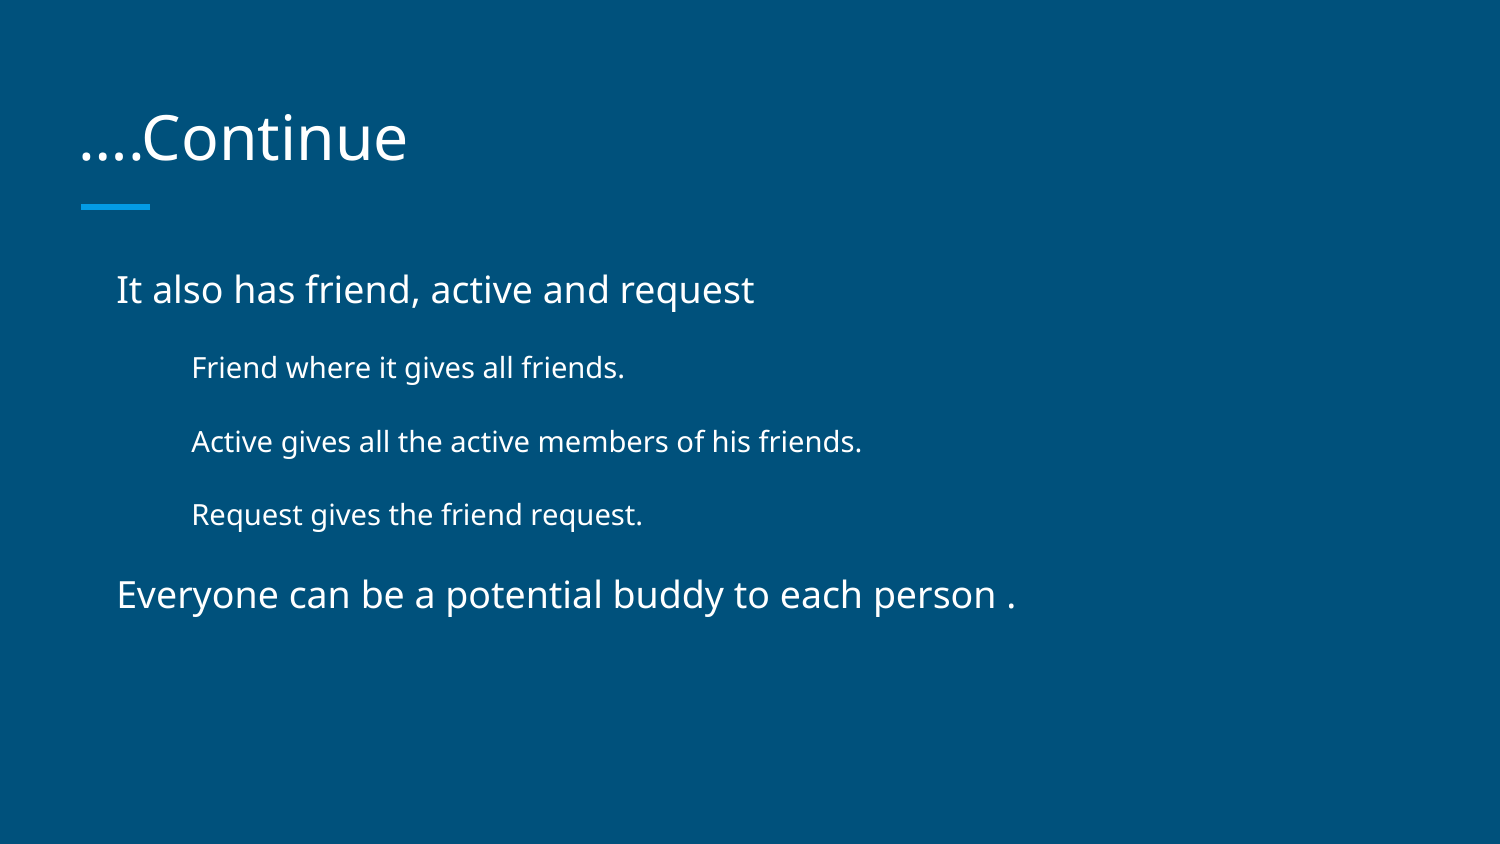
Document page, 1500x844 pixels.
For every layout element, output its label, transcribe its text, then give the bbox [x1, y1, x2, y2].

title ….Continue [63, 75, 1437, 188]
list It also has friend, active and request Friend where it gives all friends. Active gives all the active members of his friends. Request gives the friend request. Everyone can be a potential buddy to each person . [63, 244, 1437, 750]
